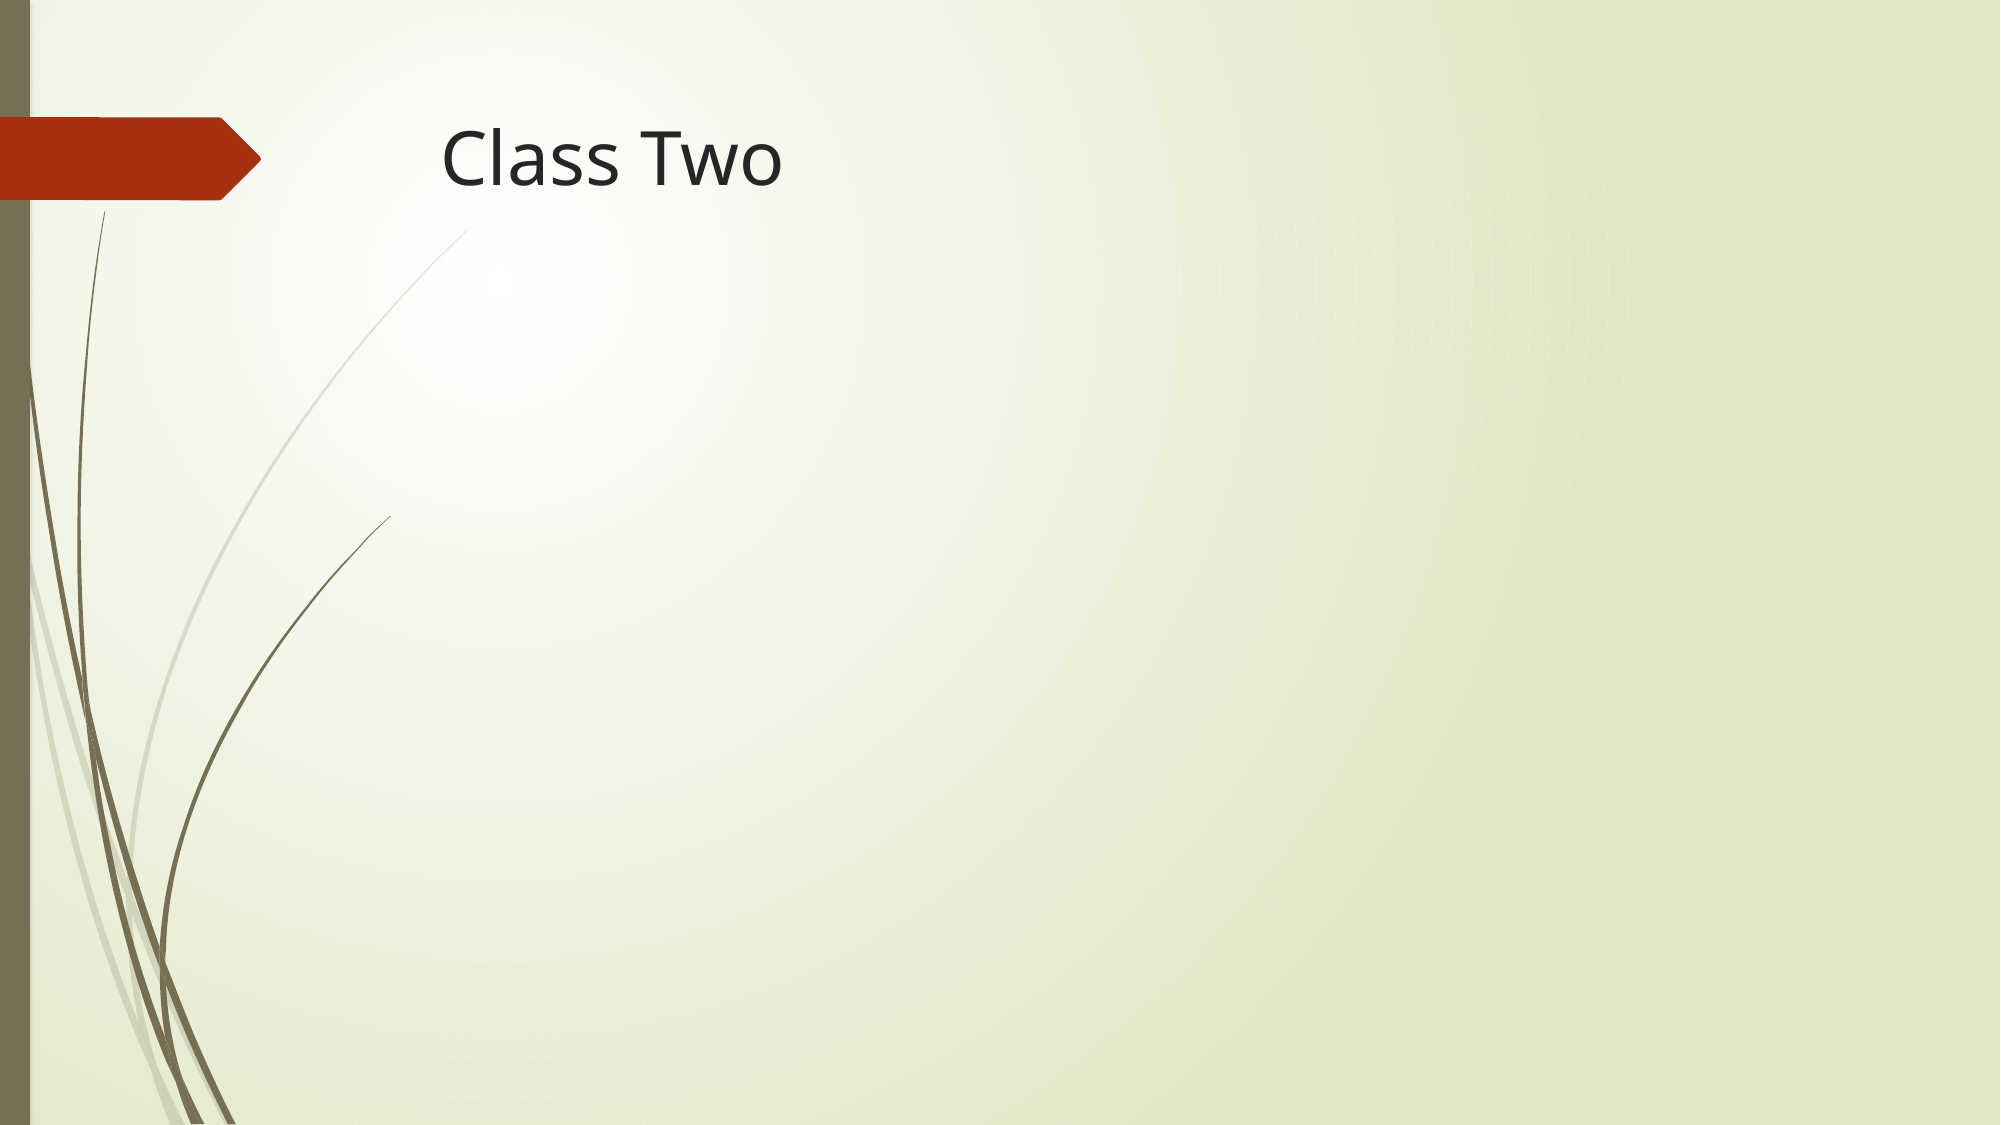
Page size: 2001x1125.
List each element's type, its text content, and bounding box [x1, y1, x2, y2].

title Class Two [425, 102, 1888, 313]
